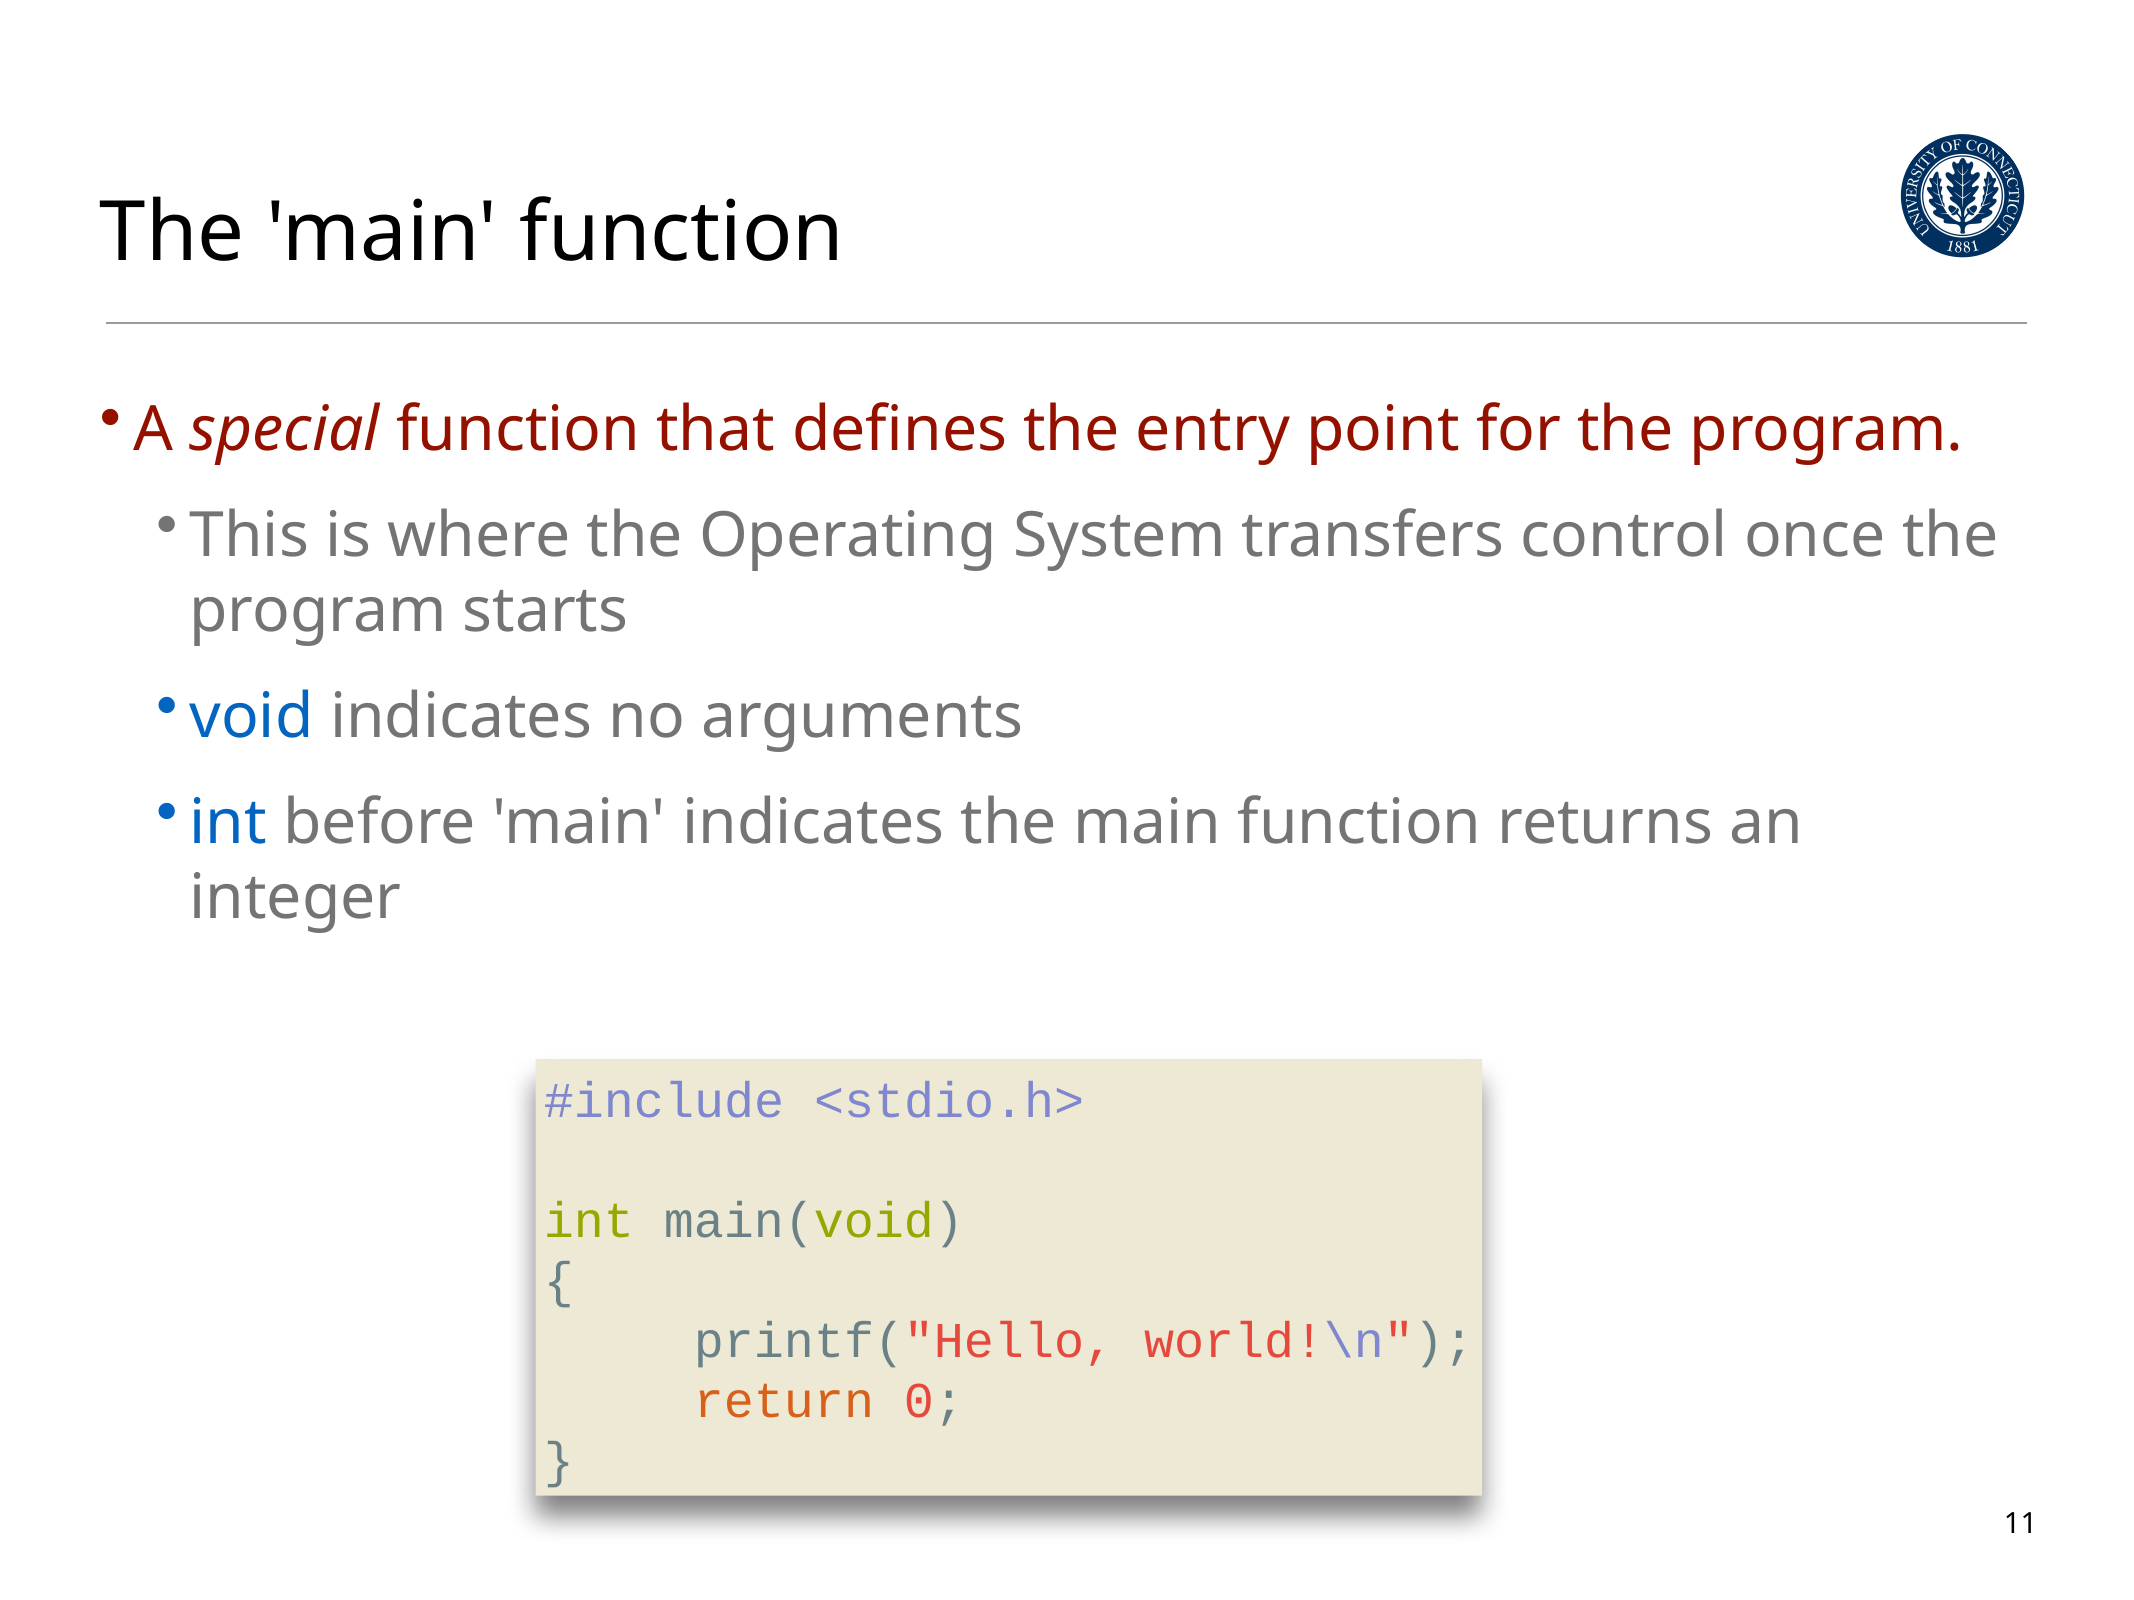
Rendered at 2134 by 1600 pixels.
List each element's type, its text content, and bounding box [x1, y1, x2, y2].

list A special function that defines the entry point for the program. This is where the Operating System transfers control once the program starts void indicates no arguments int before 'main' indicates the main function returns an integer [93, 380, 2026, 1461]
picture [1900, 133, 2025, 259]
title The 'main' function [93, 53, 2041, 284]
slide_number 11 [1996, 1497, 2045, 1544]
text_box #include <stdio.h> int main(void) { printf("Hello, world!\n"); return 0; } [535, 1059, 1483, 1496]
